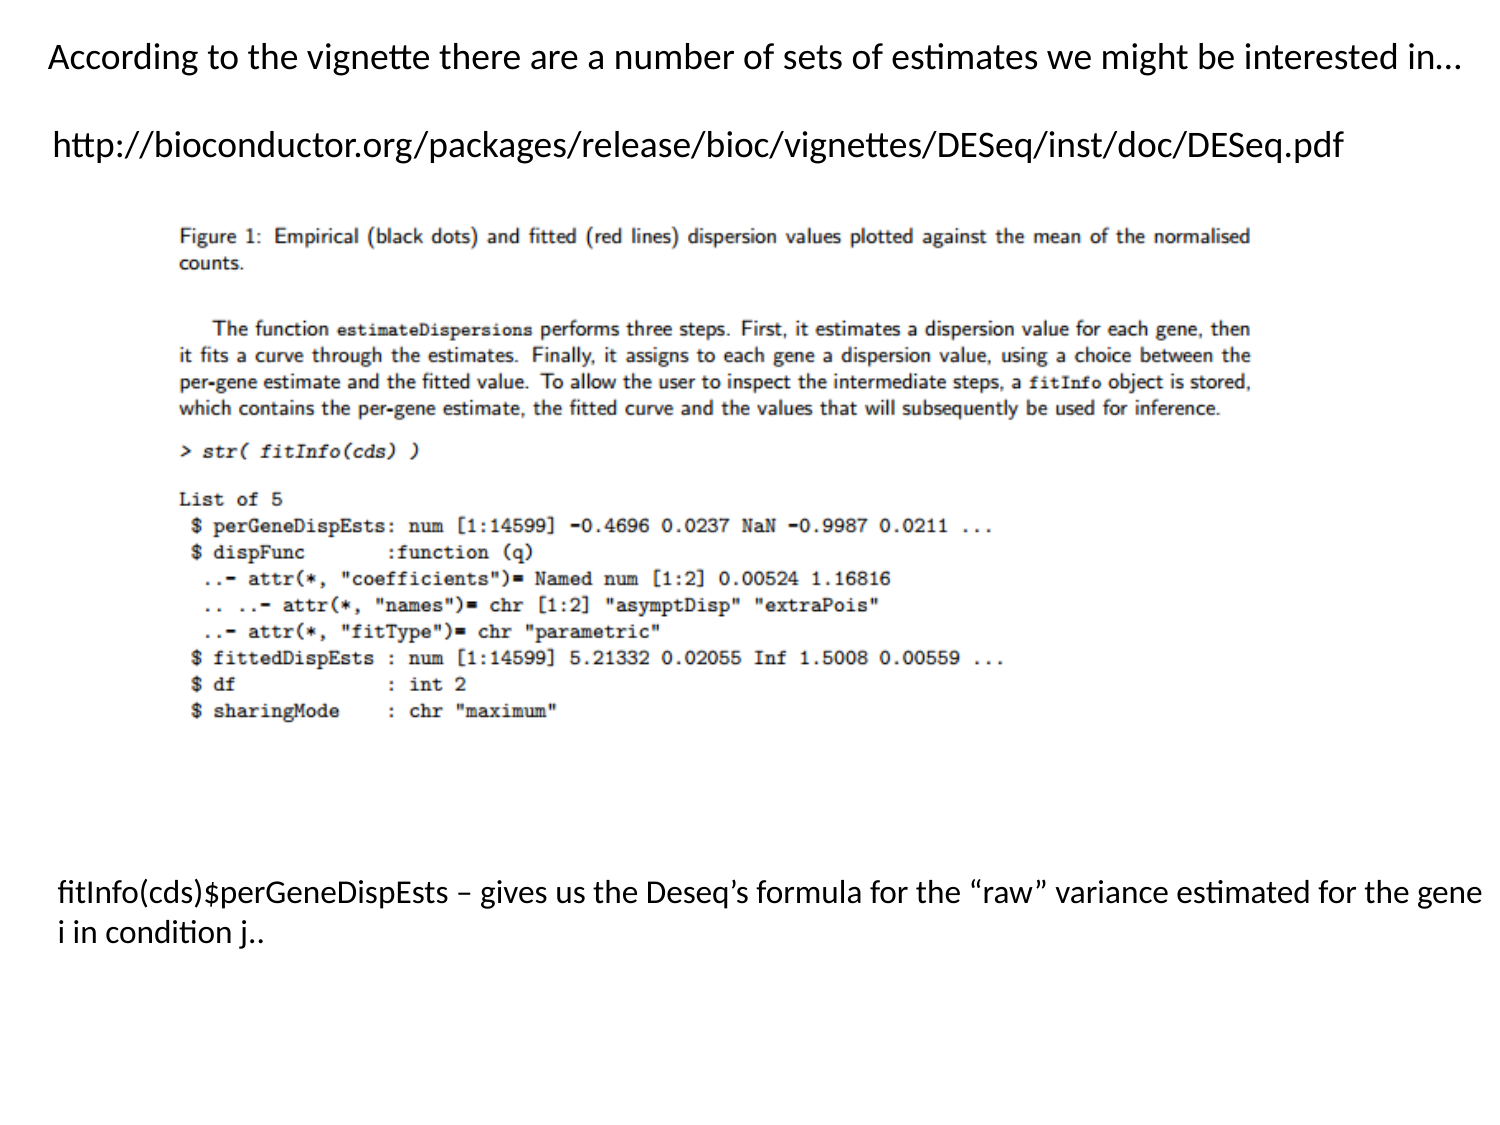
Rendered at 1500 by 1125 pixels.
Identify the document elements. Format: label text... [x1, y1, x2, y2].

picture [162, 212, 1288, 730]
text_box According to the vignette there are a number of sets of estimates we might be interested in… [33, 24, 1479, 85]
text_box http://bioconductor.org/packages/release/bioc/vignettes/DESeq/inst/doc/DESeq.pdf [37, 112, 1413, 173]
text_box fitInfo(cds)$perGeneDispEsts – gives us the Deseq’s formula for the “raw” variance estimated for the gene i in condition j.. [42, 862, 1500, 957]
